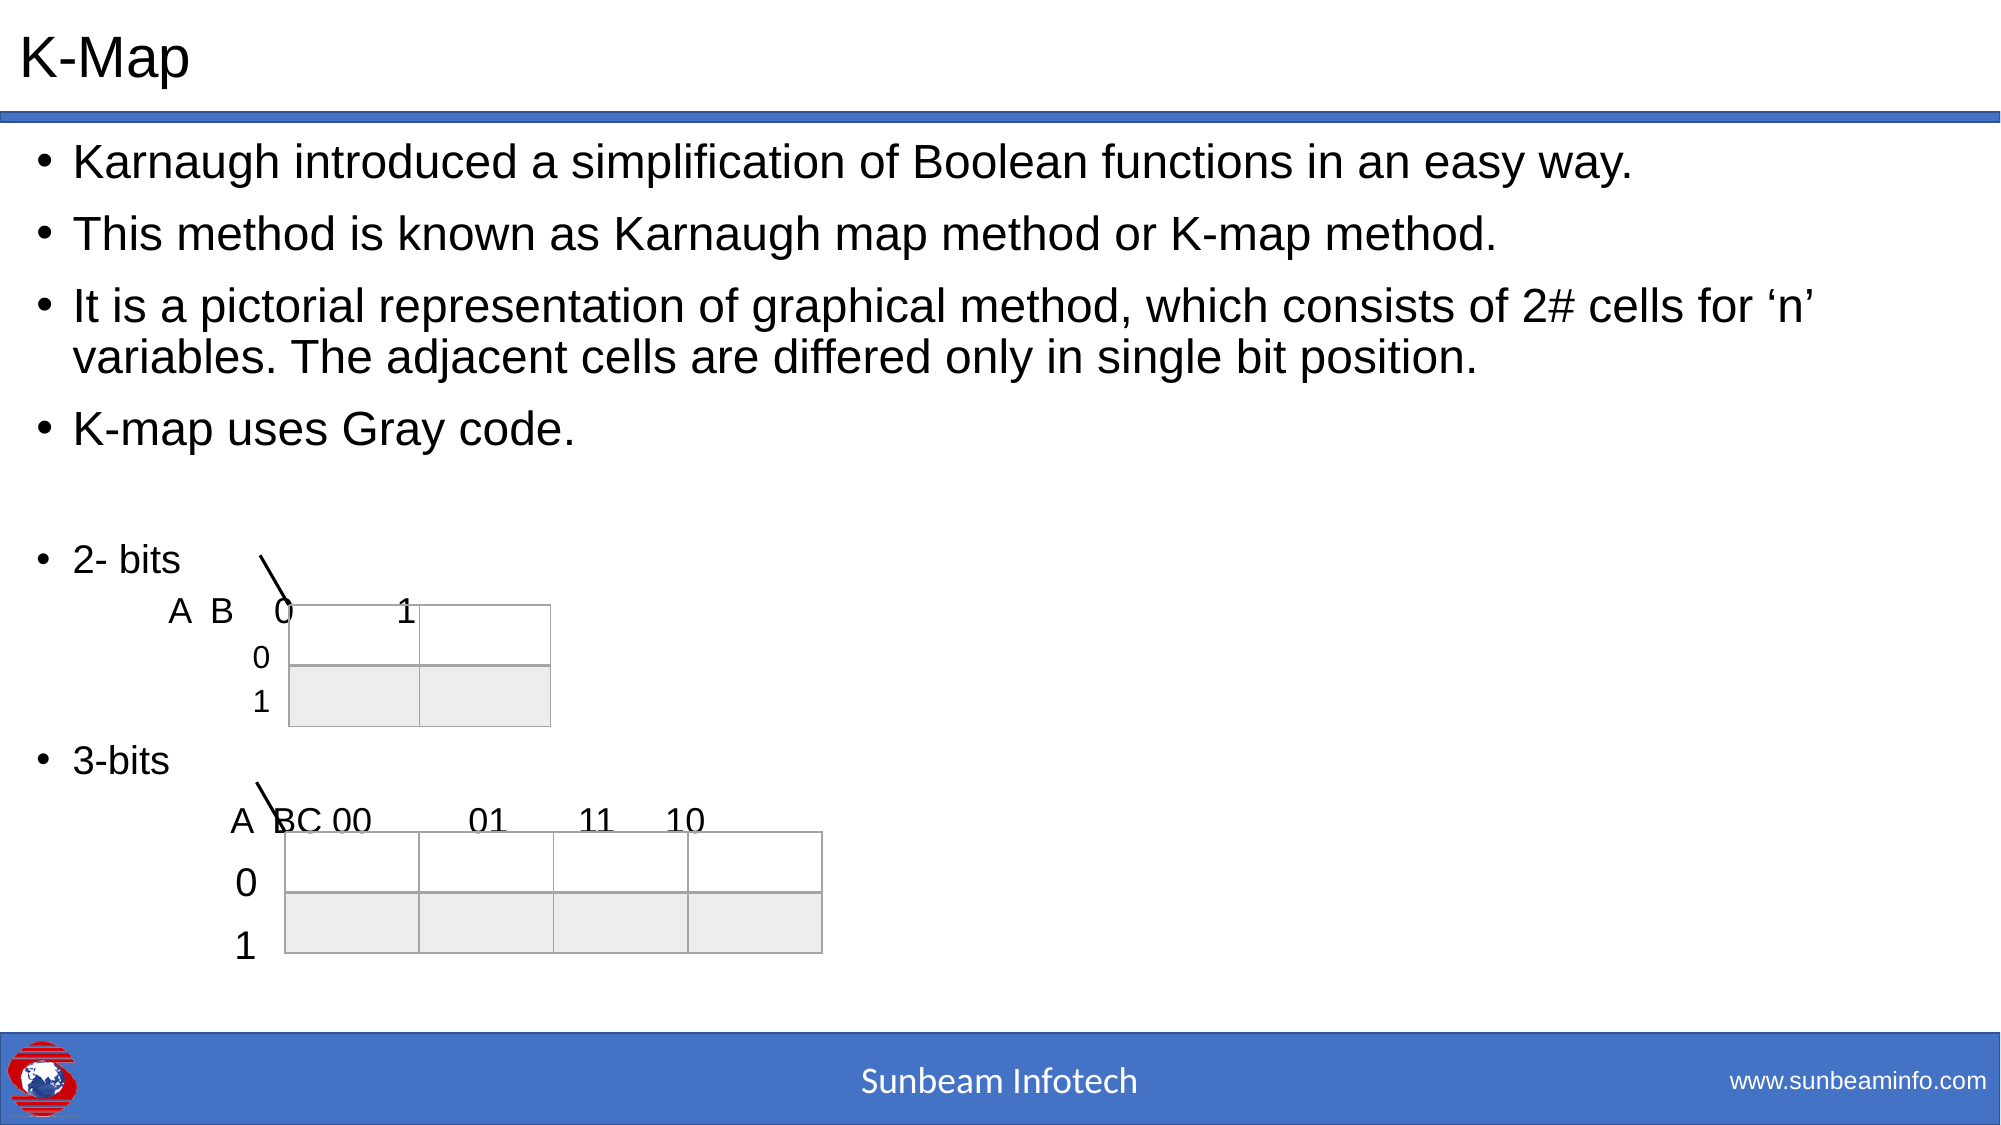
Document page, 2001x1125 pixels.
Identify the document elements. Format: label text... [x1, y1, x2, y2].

title K-Map [4, 5, 1993, 112]
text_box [260, 555, 289, 605]
table_header [420, 606, 550, 664]
table_header [689, 833, 821, 891]
table_header [420, 833, 553, 891]
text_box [256, 782, 286, 832]
table_cell [420, 667, 550, 726]
table_cell [420, 894, 553, 952]
table_cell [286, 894, 418, 952]
table_header [554, 833, 687, 891]
table_cell [554, 894, 687, 952]
table_header [286, 833, 418, 891]
table_header [290, 606, 419, 664]
table_cell [290, 667, 419, 726]
list Karnaugh introduced a simplification of Boolean functions in an easy way. This method is known as Karnaugh map method or K-map method. It is a pictorial representation of graphical method, which consists of 2# cells for ‘n’ variables. The adjacent cells are differed only in single bit position. K-map uses Gray code. 2- bits A B 0 1 0 1 3-bits A BC 00 01 11 10 0 1 [21, 129, 1982, 979]
table_cell [689, 894, 821, 952]
picture [1, 1036, 82, 1117]
